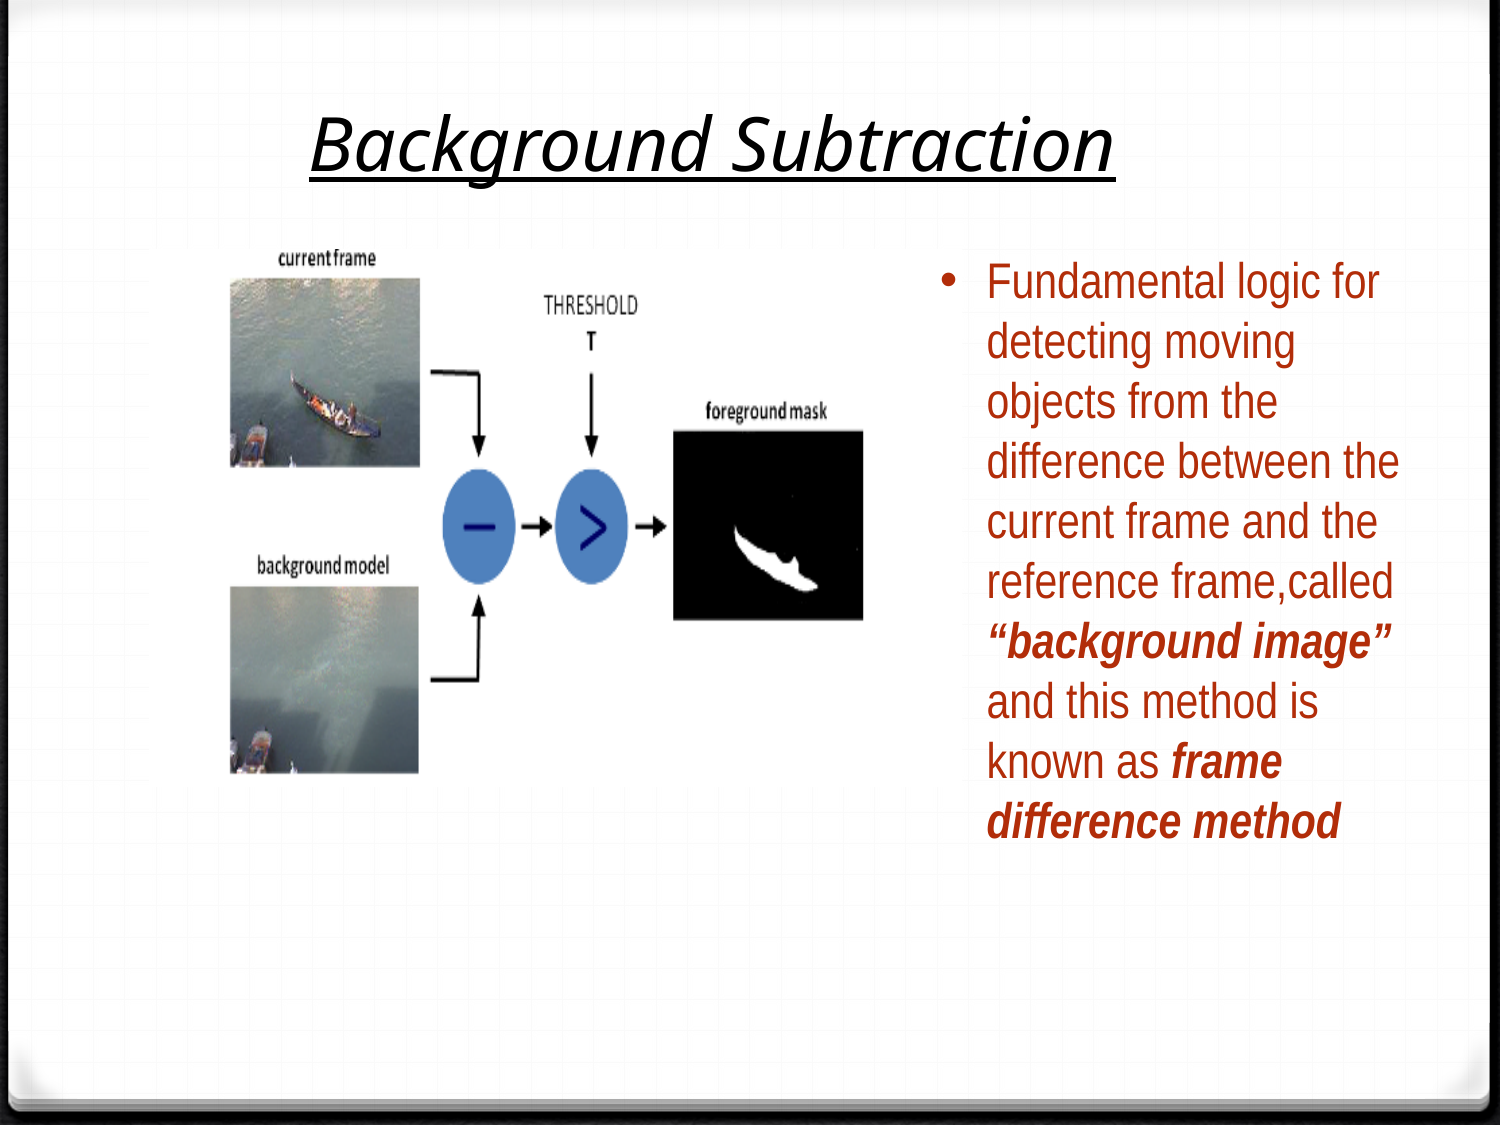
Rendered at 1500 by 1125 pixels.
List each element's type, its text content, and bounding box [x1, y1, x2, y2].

picture [0, 0, 1500, 1125]
text_box Background Subtraction [294, 88, 1132, 194]
text_box Fundamental logic for detecting moving objects from the difference between the current frame and the reference frame,called “background image” and this method is known as frame difference method [924, 241, 1425, 857]
